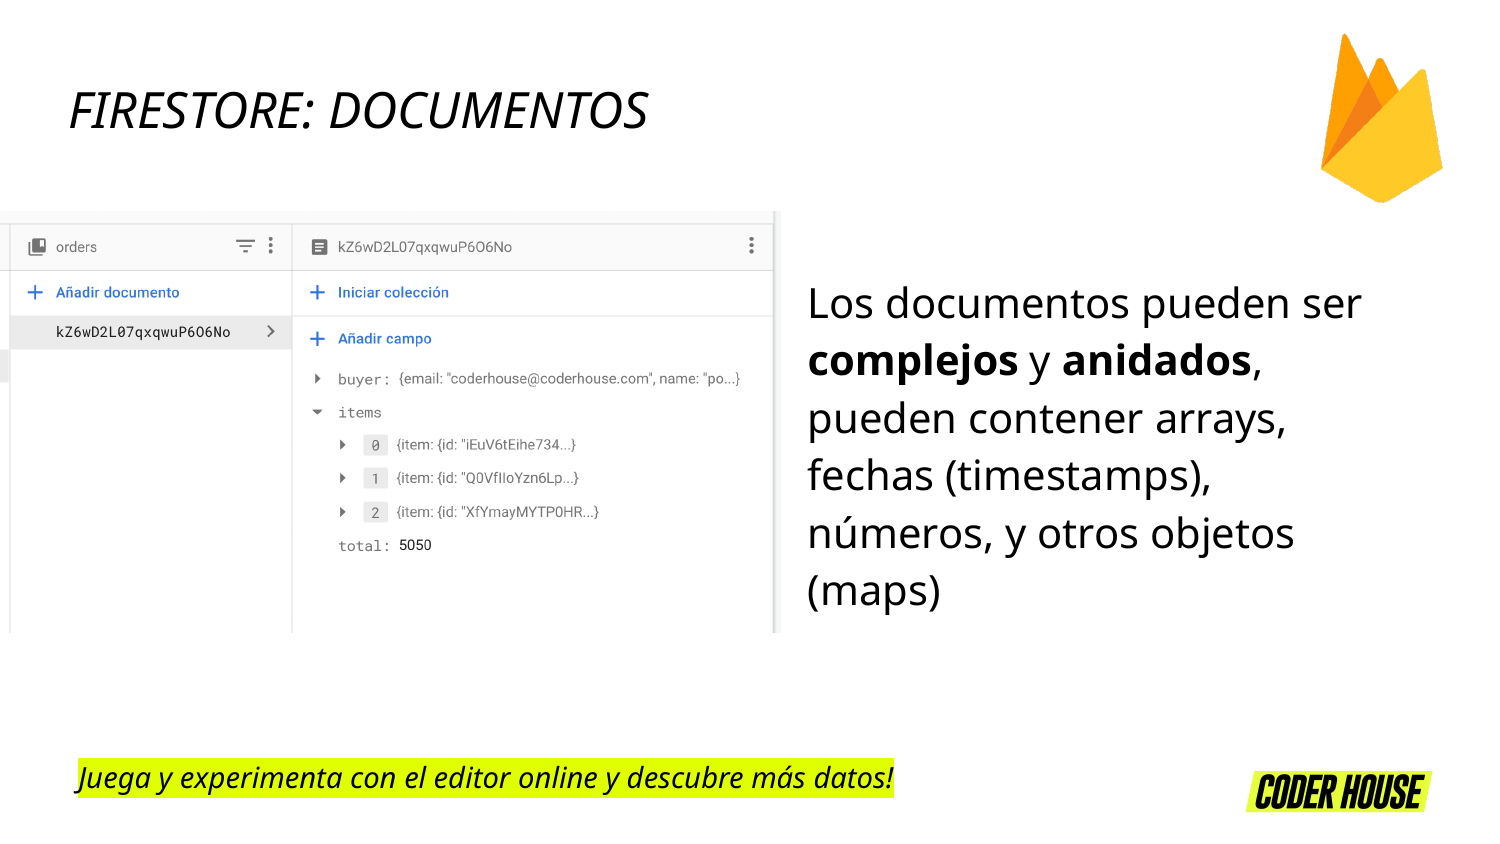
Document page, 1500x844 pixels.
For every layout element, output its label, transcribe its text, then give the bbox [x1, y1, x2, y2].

text_box Juega y experimenta con el editor online y descubre más datos! [63, 744, 1157, 839]
picture [0, 210, 781, 633]
text_box FIRESTORE: DOCUMENTOS [53, 54, 726, 129]
picture [1241, 764, 1437, 819]
picture [1263, 0, 1500, 237]
text_box Los documentos pueden ser complejos y anidados, pueden contener arrays, fechas (timestamps), números, y otros objetos (maps) [792, 253, 1396, 590]
